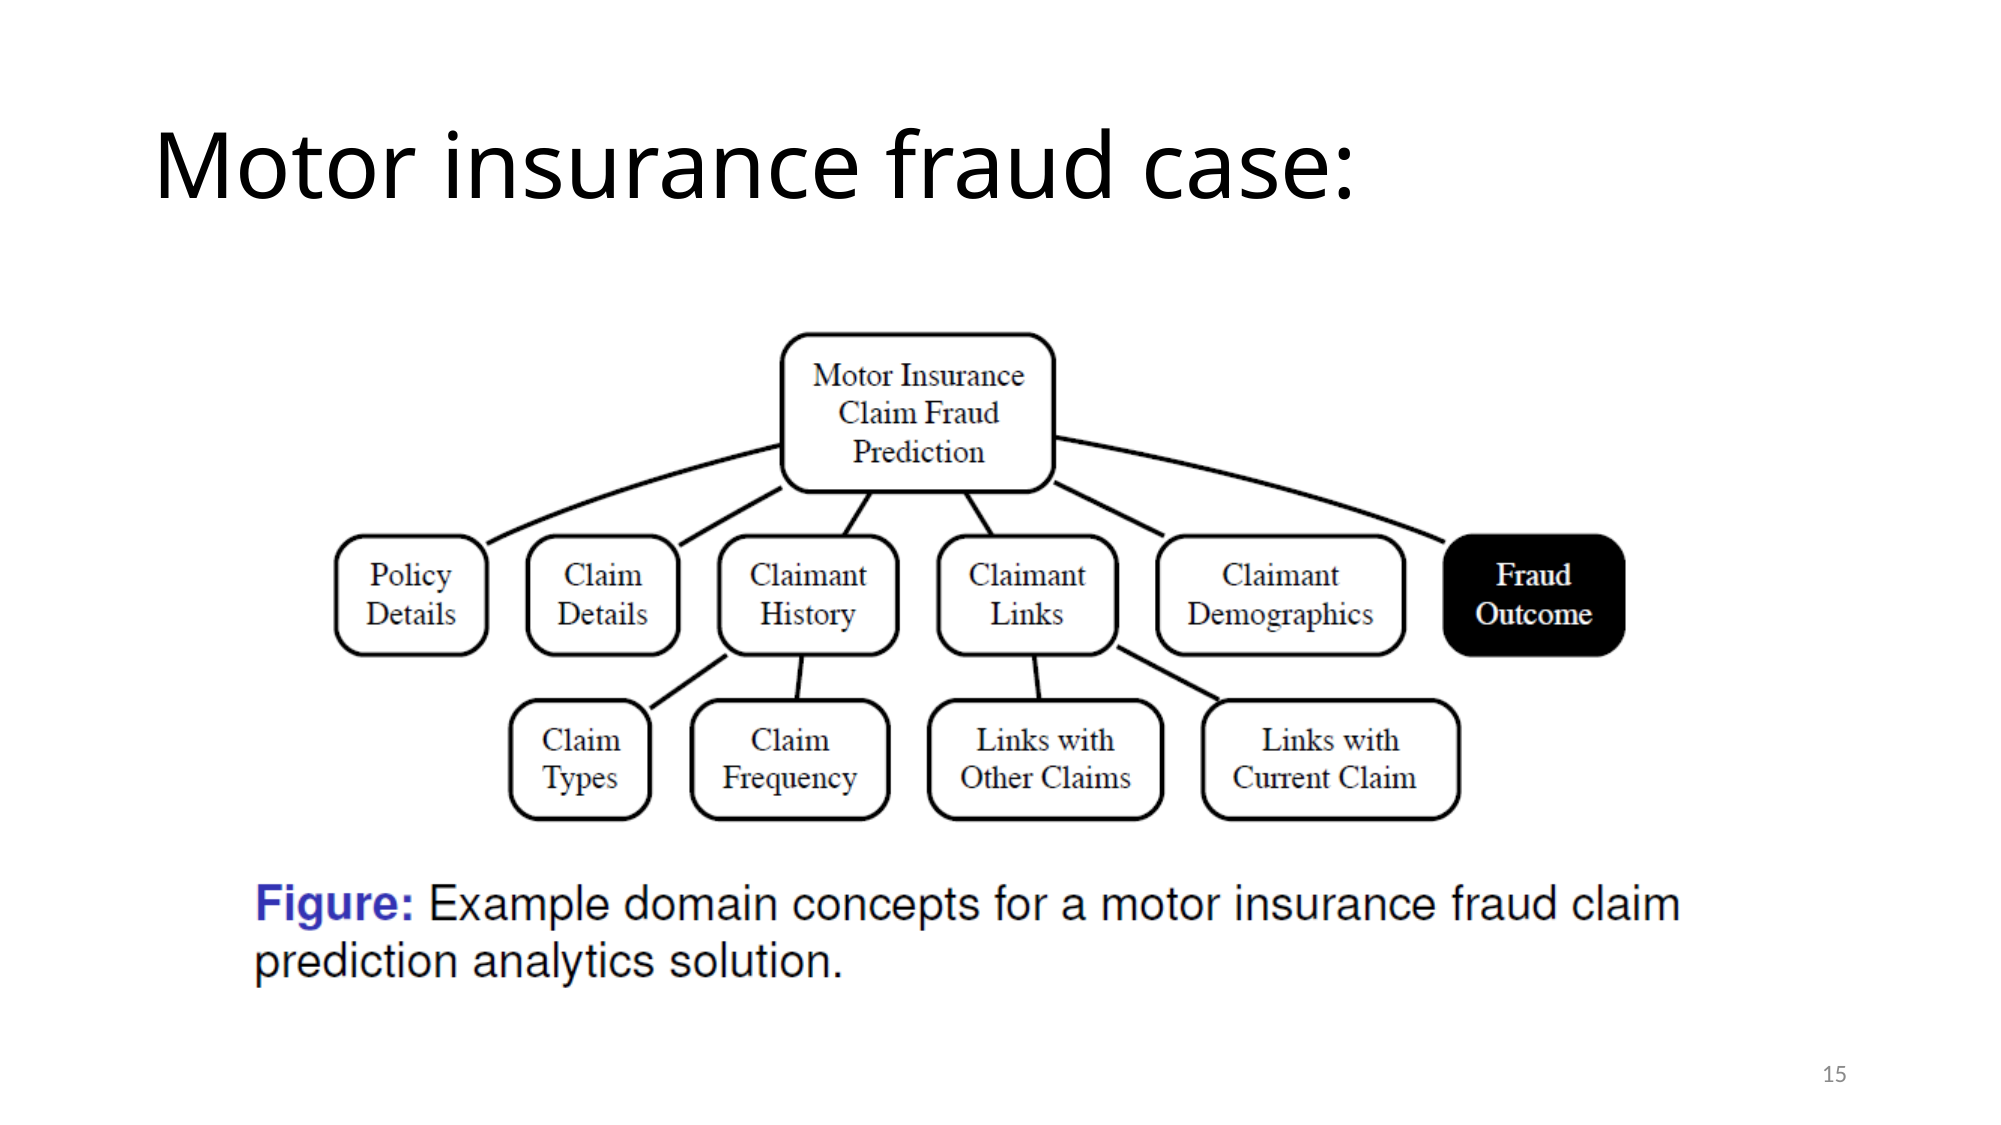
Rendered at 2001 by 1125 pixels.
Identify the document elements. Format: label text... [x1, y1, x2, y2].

picture [232, 299, 1766, 1014]
title Motor insurance fraud case: [137, 59, 1863, 278]
slide_number 15 [1412, 1042, 1863, 1103]
